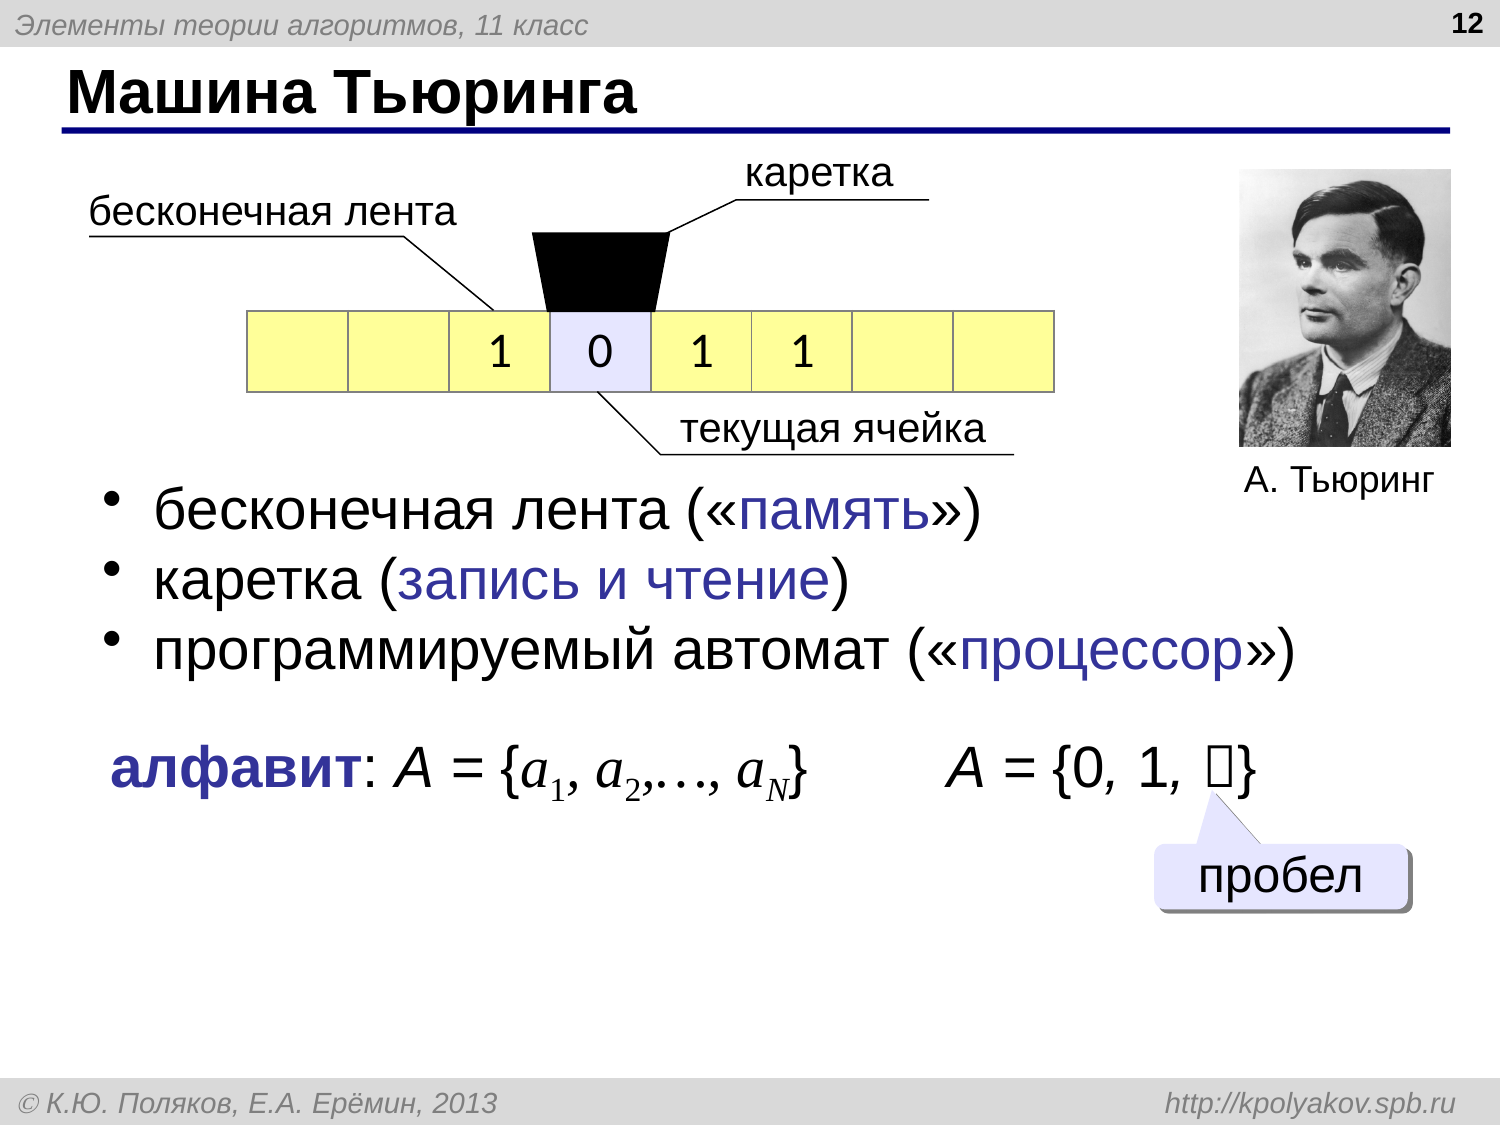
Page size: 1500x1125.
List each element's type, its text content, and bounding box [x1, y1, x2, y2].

table_header [349, 319, 448, 391]
text_box алфавит: A = {a1, a2,…, aN} [95, 721, 879, 816]
text_box A = {0, 1, } [932, 721, 1313, 807]
text_box бесконечная лента («память») каретка (запись и чтение) программируемый автомат («процессор») [87, 463, 1460, 689]
slide_number 12 [1148, 1, 1500, 75]
table_header 1 [652, 321, 751, 389]
text_box пробел [1154, 789, 1408, 910]
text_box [73, 176, 572, 311]
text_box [1219, 168, 1471, 509]
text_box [597, 391, 1105, 465]
table_header [954, 312, 1053, 389]
table_header 1 [450, 319, 549, 391]
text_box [532, 137, 972, 312]
table_header [248, 319, 347, 391]
table_header 1 [752, 321, 851, 389]
table_header 0 [551, 321, 650, 391]
table_header [853, 321, 952, 389]
title Машина Тьюринга [51, 49, 1425, 127]
